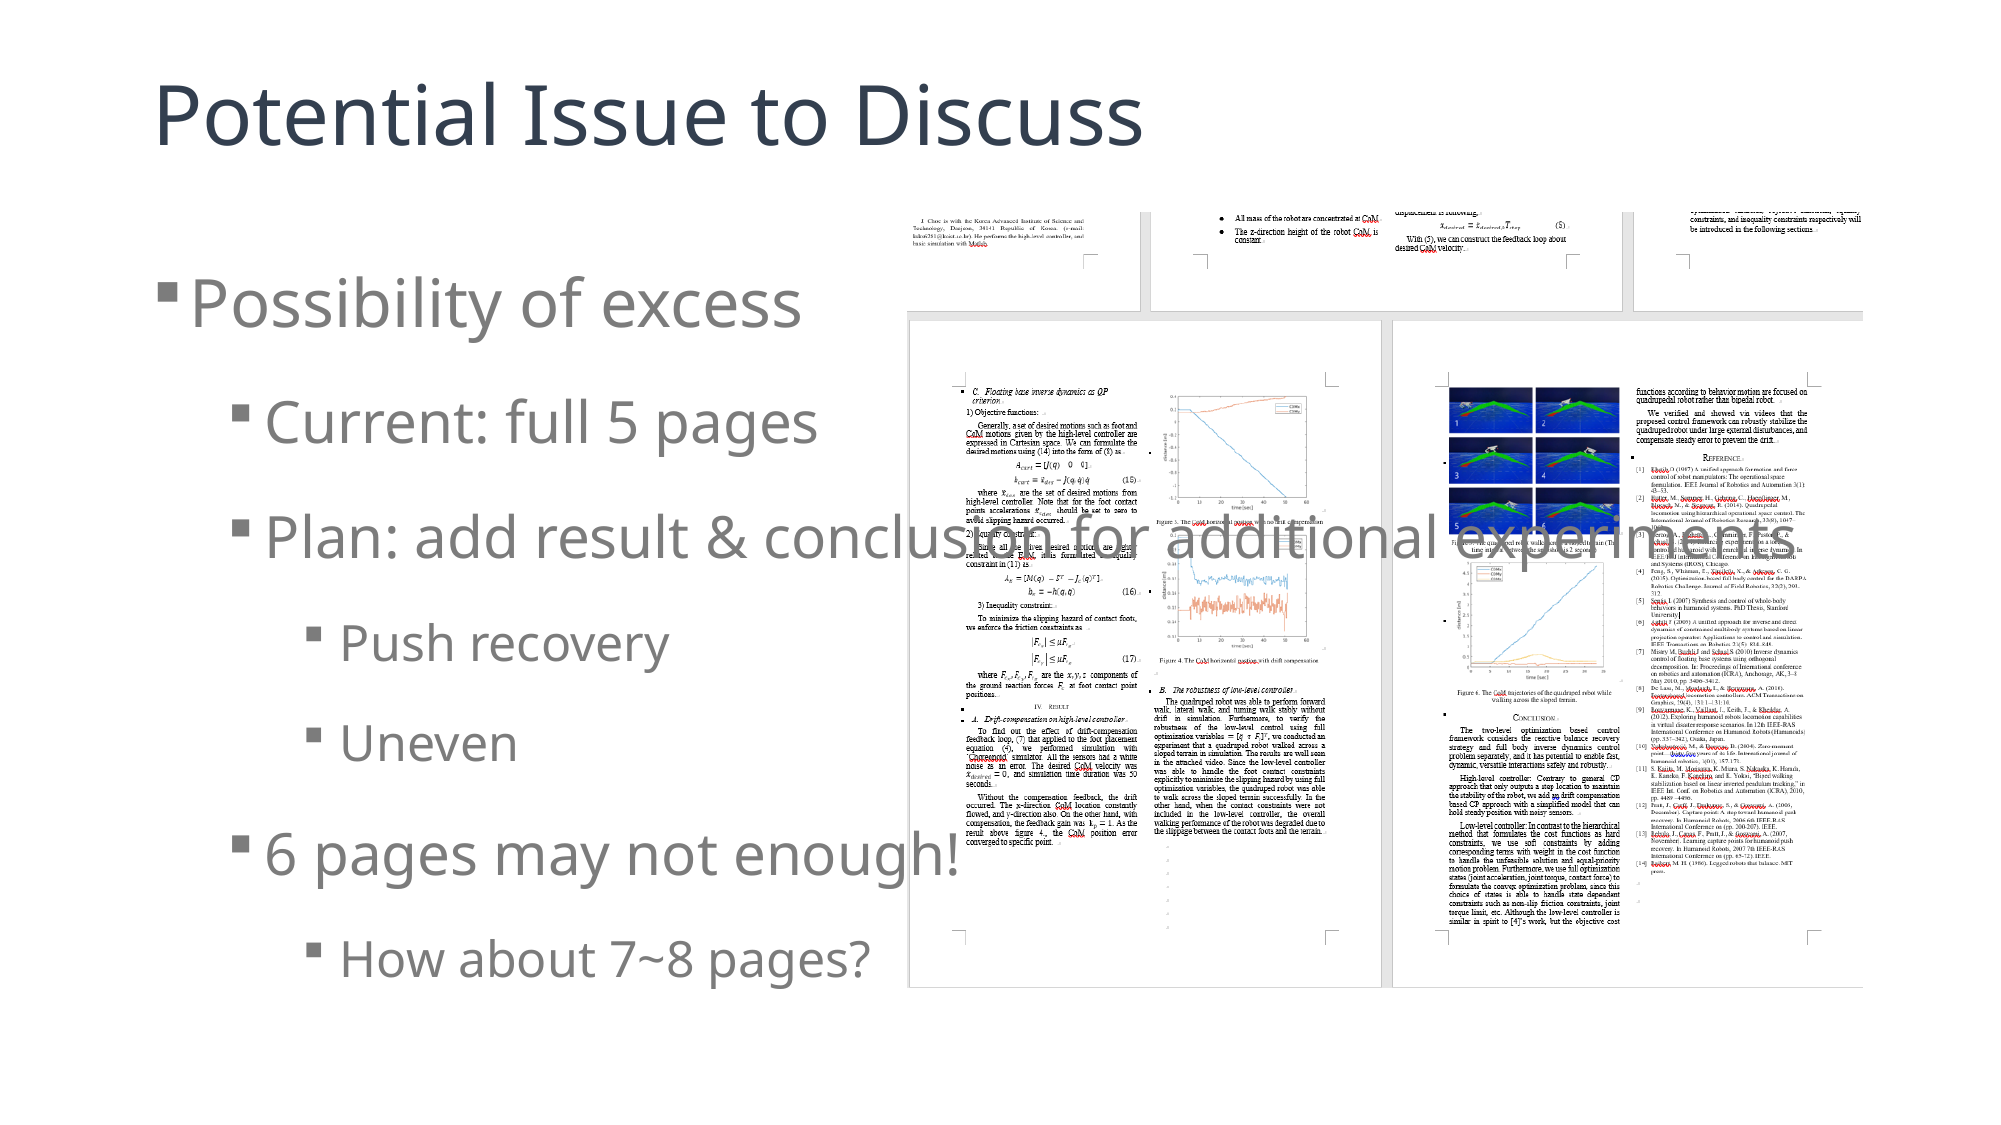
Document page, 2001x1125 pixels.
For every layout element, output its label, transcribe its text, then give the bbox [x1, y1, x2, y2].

list Possibility of excess Current: full 5 pages Plan: add result & conclusion for additional experiments Push recovery Uneven 6 pages may not enough! How about 7~8 pages? [137, 212, 1863, 1014]
picture [907, 212, 1863, 989]
title Potential Issue to Discuss [137, 59, 1863, 178]
